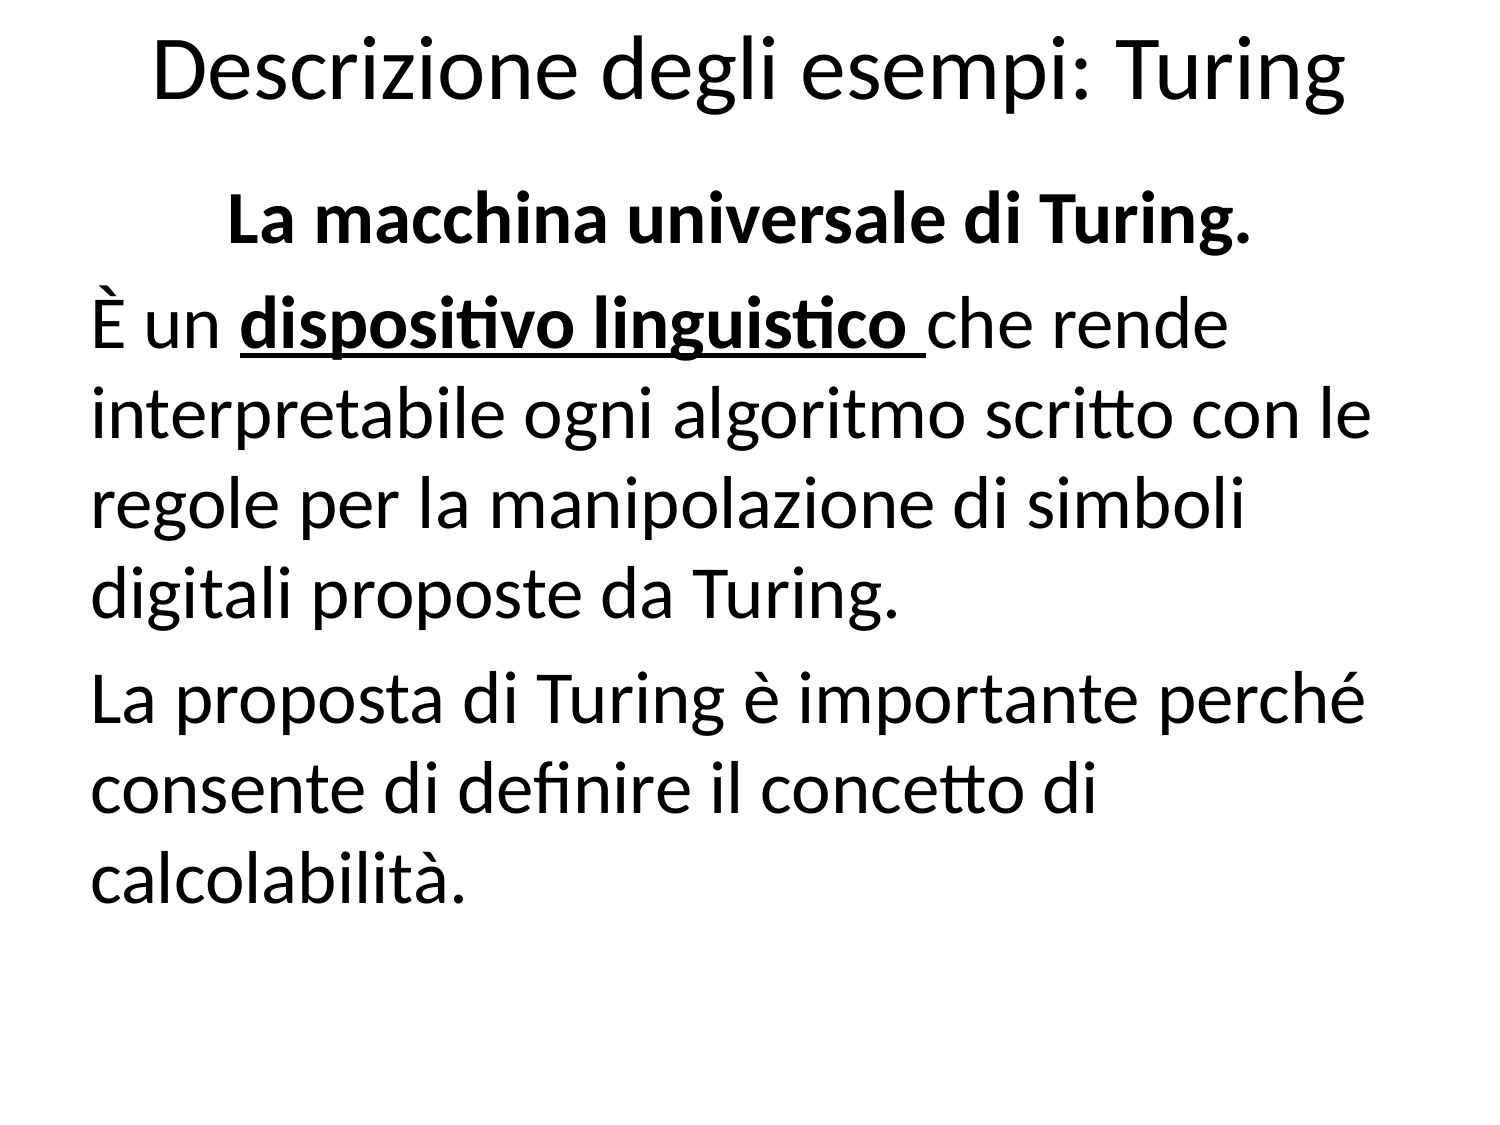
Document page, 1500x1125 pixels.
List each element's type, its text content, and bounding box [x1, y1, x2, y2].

list La macchina universale di Turing. È un dispositivo linguistico che rende interpretabile ogni algoritmo scritto con le regole per la manipolazione di simboli digitali proposte da Turing. La proposta di Turing è importante perché consente di definire il concetto di calcolabilità. [75, 160, 1425, 1005]
title Descrizione degli esempi: Turing [75, 0, 1425, 126]
